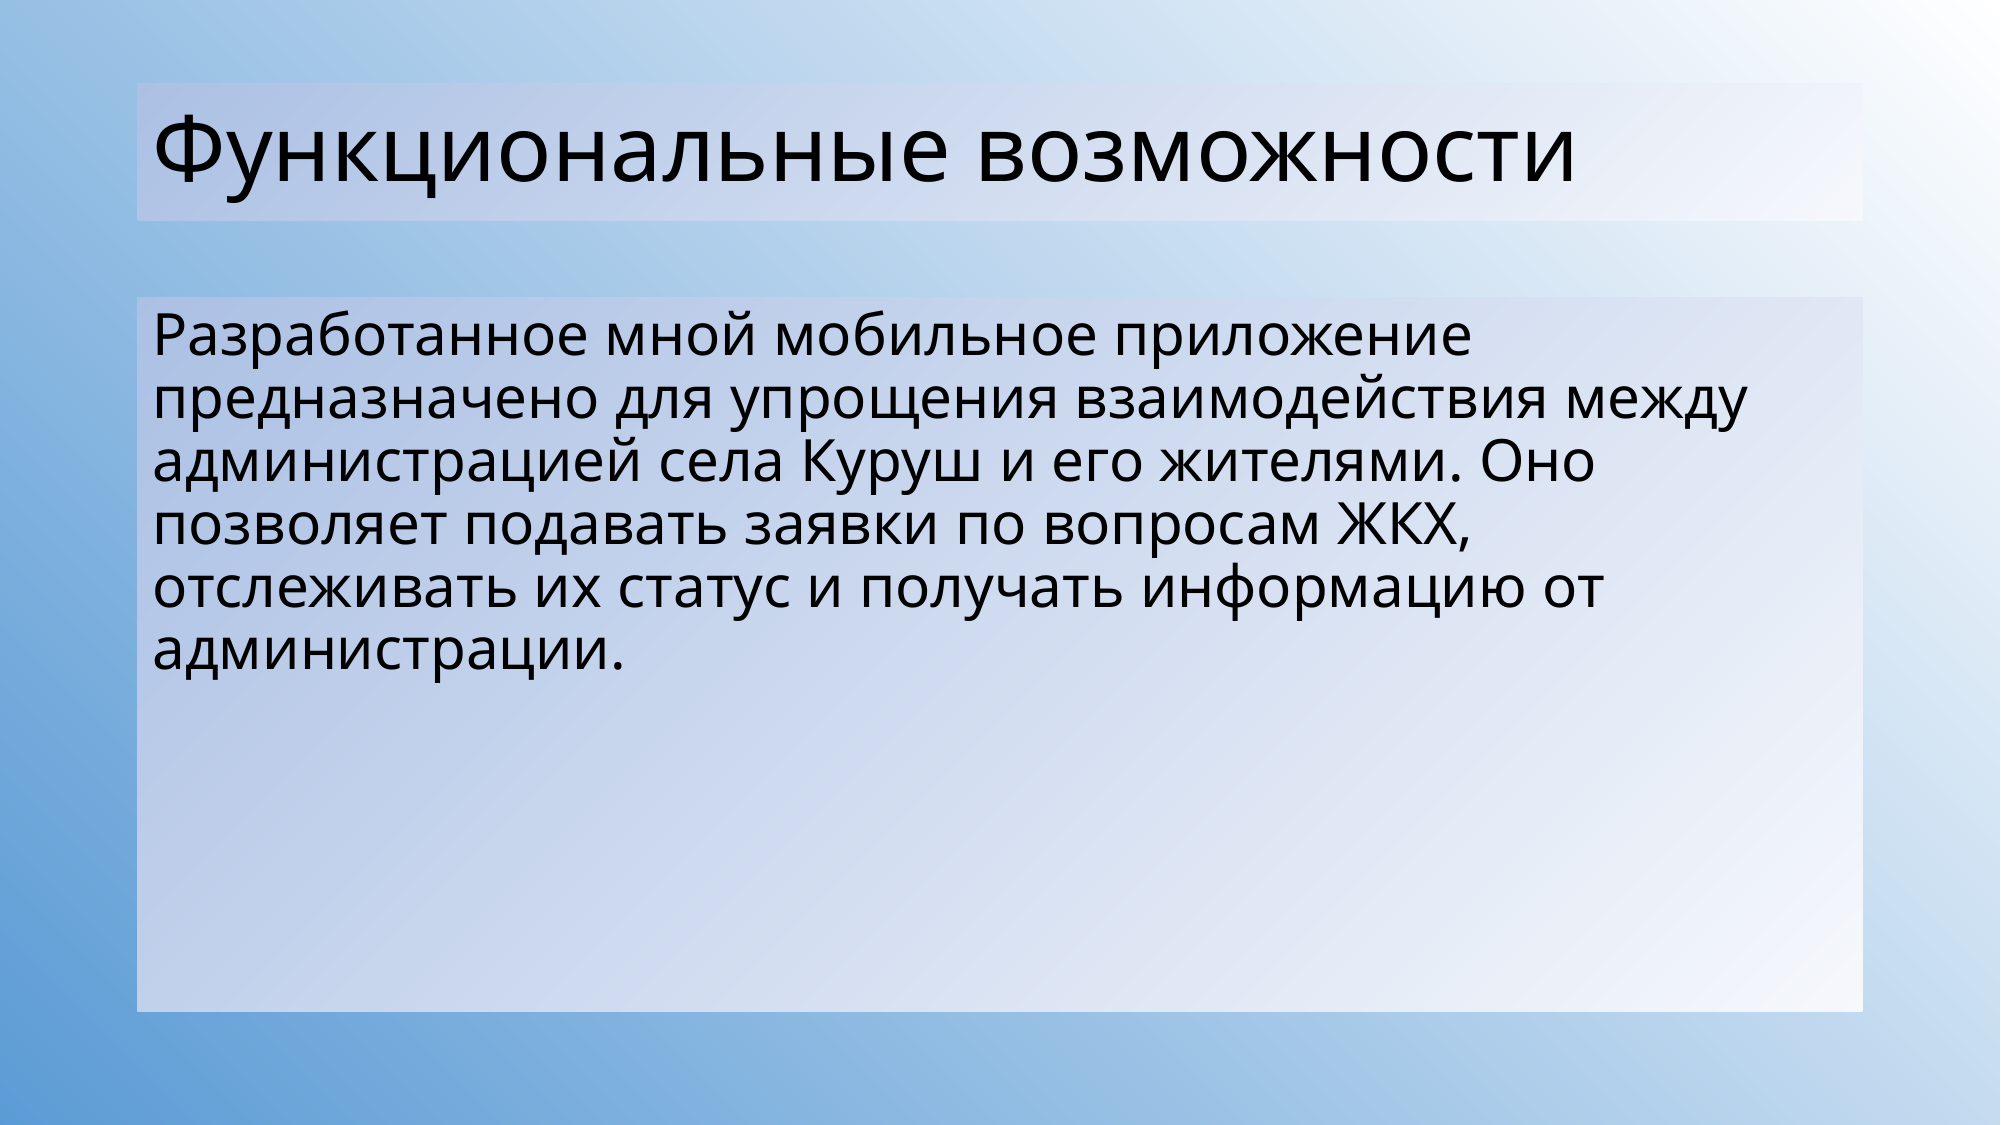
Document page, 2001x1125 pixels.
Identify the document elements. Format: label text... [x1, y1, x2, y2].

list Разработанное мной мобильное приложение предназначено для упрощения взаимодействия между администрацией села Куруш и его жителями. Оно позволяет подавать заявки по вопросам ЖКХ, отслеживать их статус и получать информацию от администрации. [137, 297, 1863, 1012]
title Функциональные возможности [137, 83, 1863, 221]
